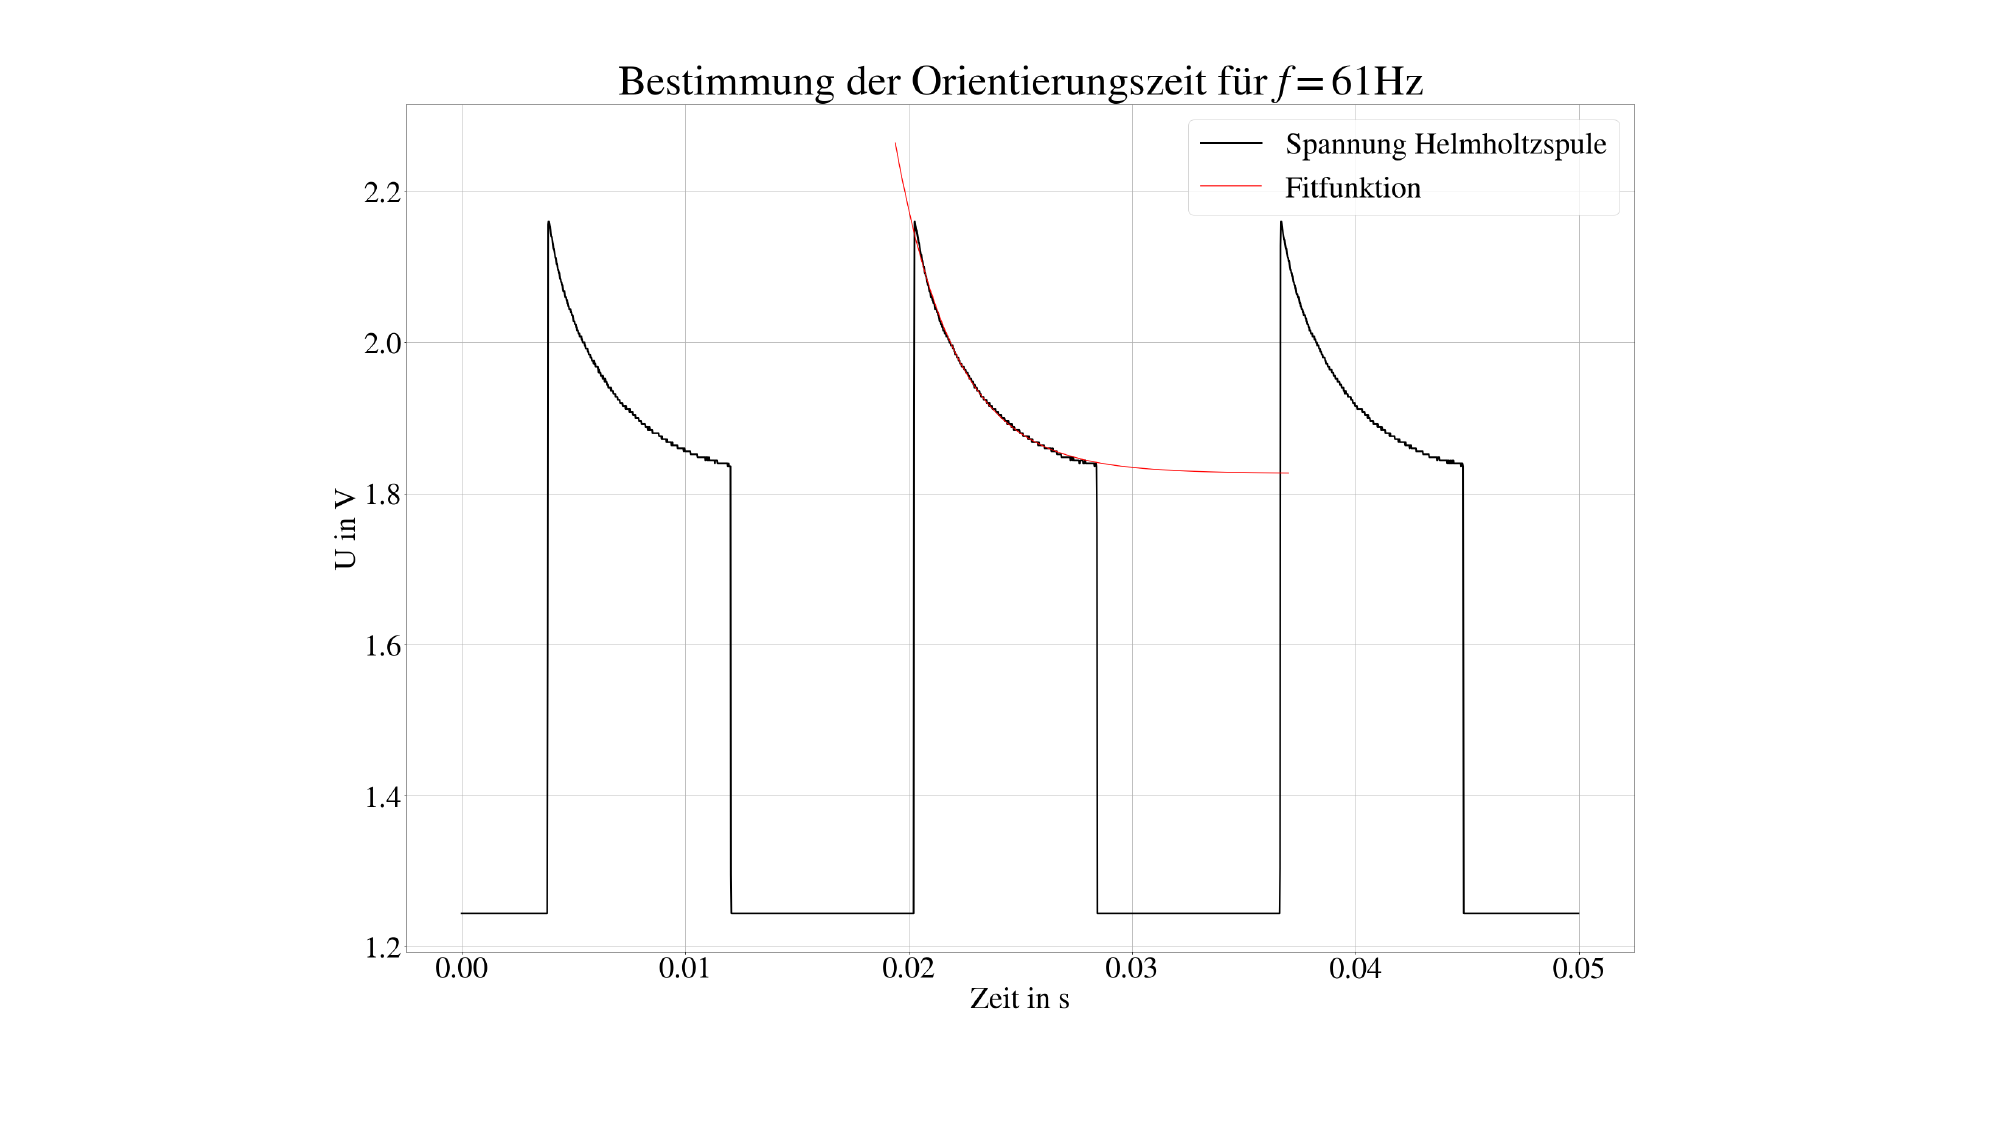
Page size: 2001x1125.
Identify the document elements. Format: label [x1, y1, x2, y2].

list [329, 59, 1638, 1018]
